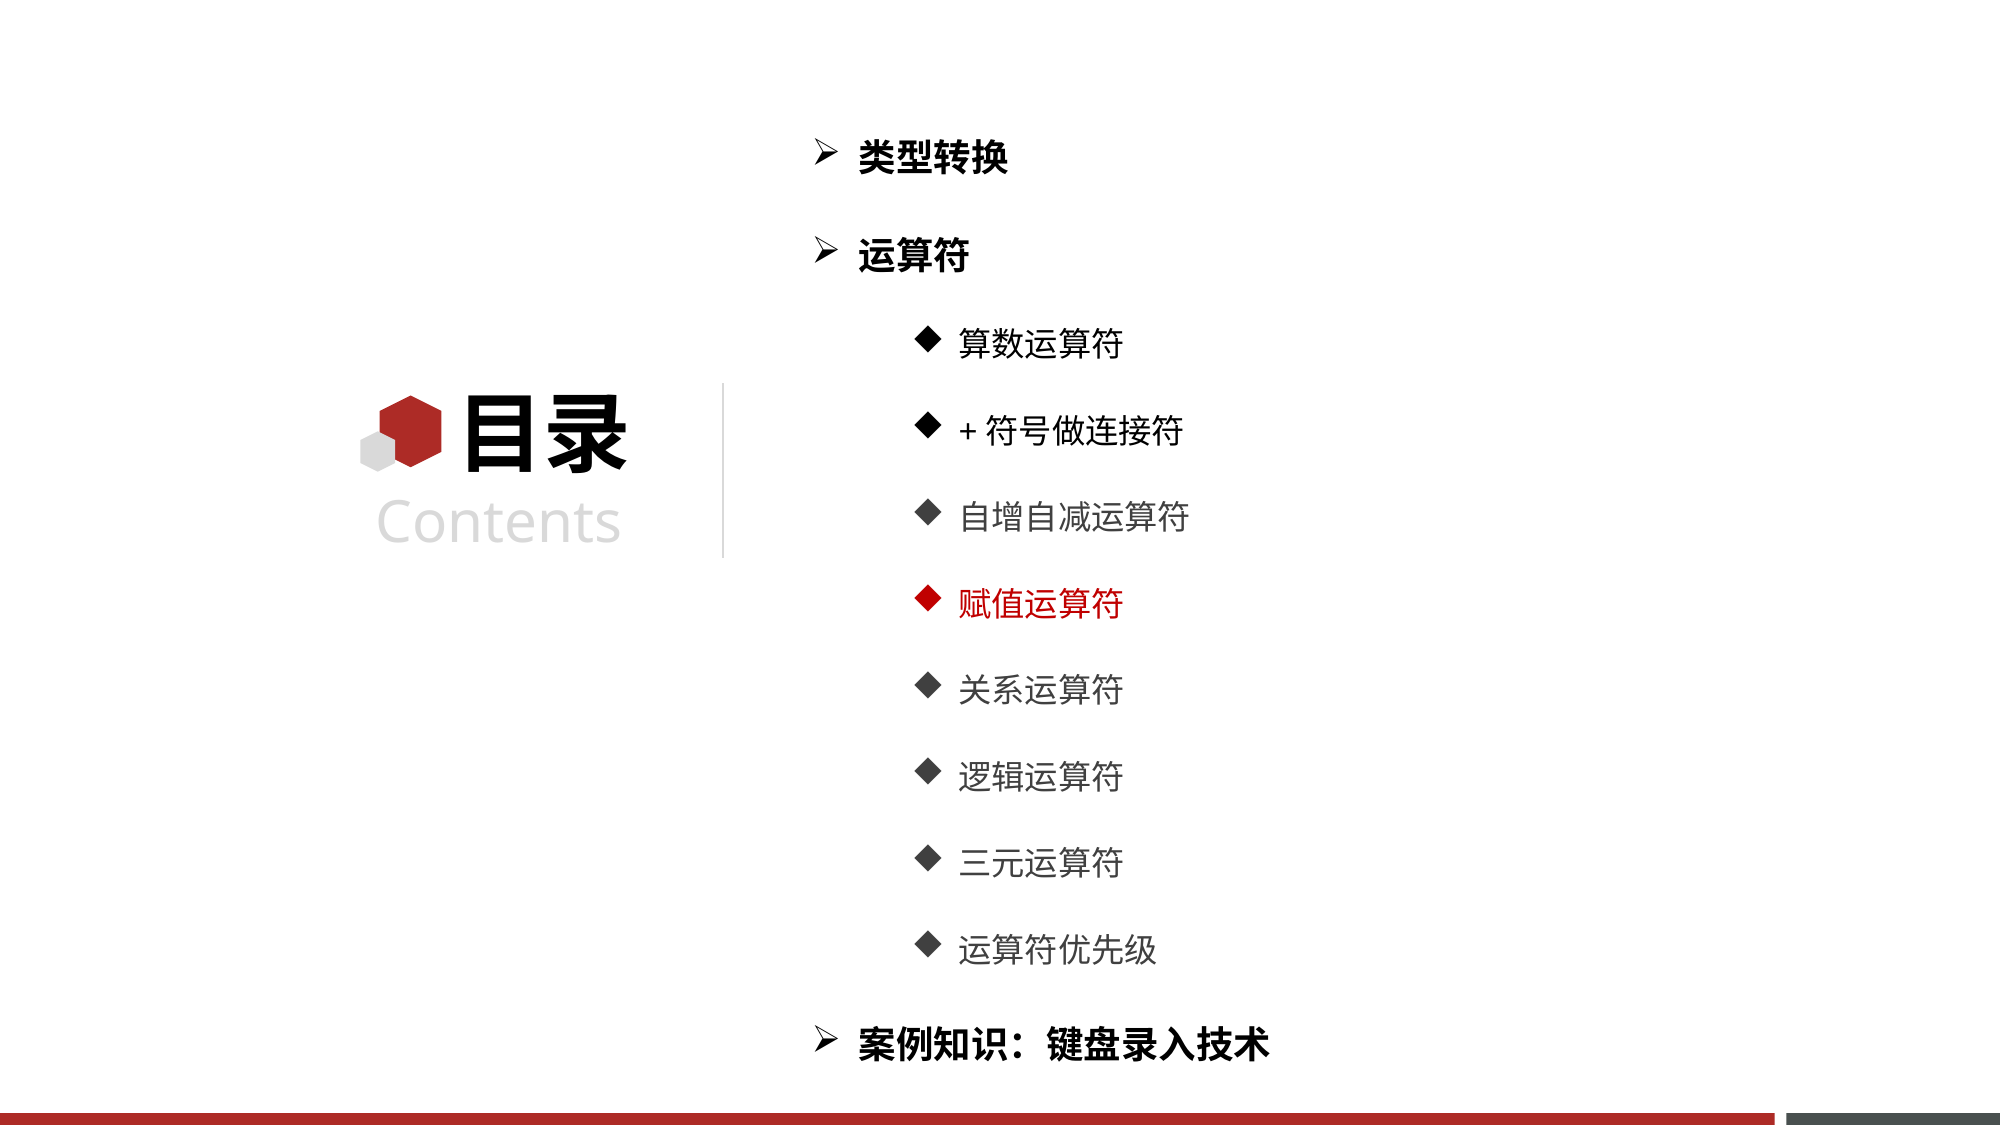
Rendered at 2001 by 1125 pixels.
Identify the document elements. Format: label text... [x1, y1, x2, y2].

text_box 类型转换 运算符 算数运算符 +符号做连接符 自增自减运算符 赋值运算符 关系运算符 逻辑运算符 三元运算符 运算符优先级 案例知识：键盘录入技术 [796, 81, 1797, 1074]
